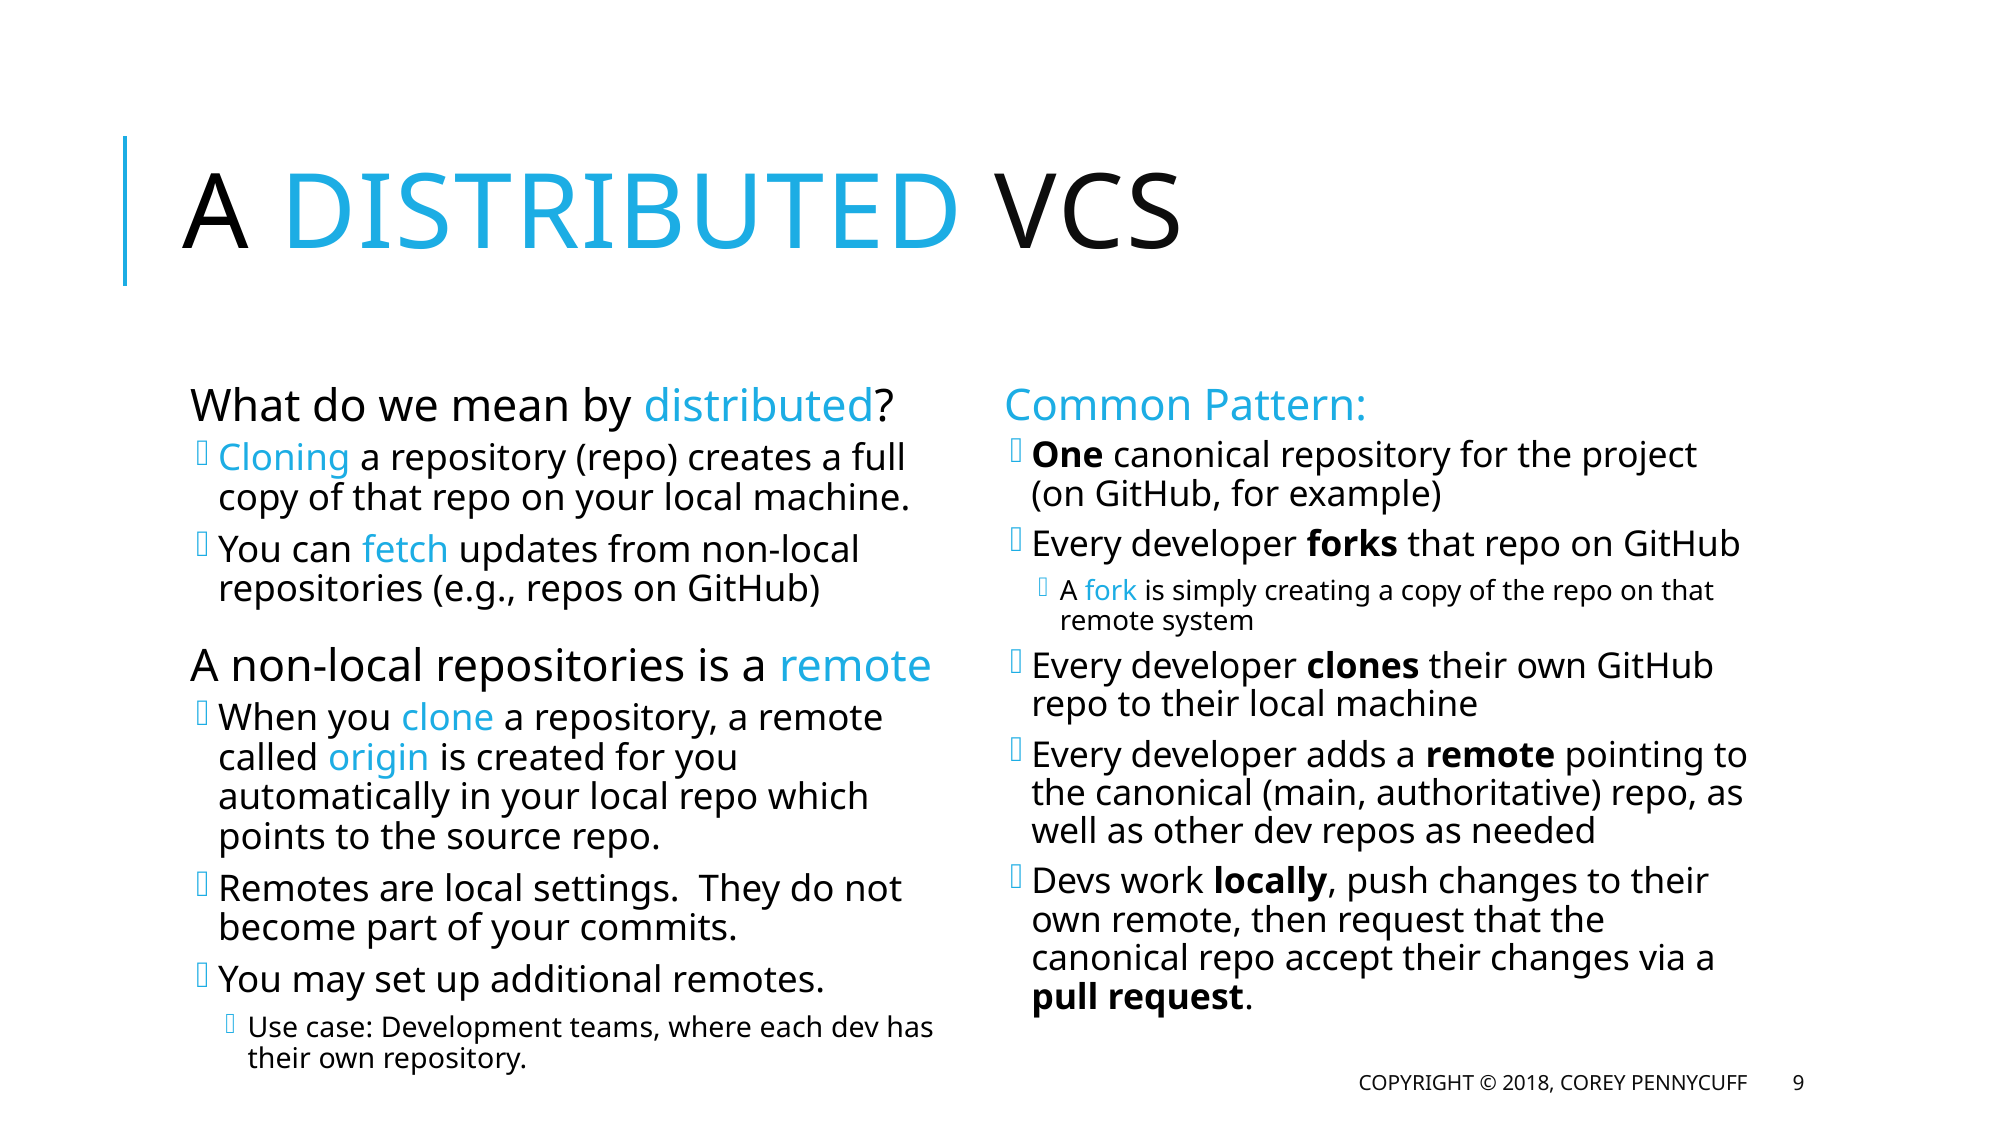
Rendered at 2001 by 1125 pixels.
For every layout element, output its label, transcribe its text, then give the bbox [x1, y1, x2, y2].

title A Distributed VCS [168, 96, 1763, 342]
list Common Pattern: One canonical repository for the project (on GitHub, for example) Every developer forks that repo on GitHub A fork is simply creating a copy of the repo on that remote system Every developer clones their own GitHub repo to their local machine Every developer adds a remote pointing to the canonical (main, authoritative) repo, as well as other dev repos as needed Devs work locally, push changes to their own remote, then request that the canonical repo accept their changes via a pull request. [982, 375, 1763, 1035]
list What do we mean by distributed? Cloning a repository (repo) creates a full copy of that repo on your local machine. You can fetch updates from non-local repositories (e.g., repos on GitHub) A non-local repositories is a remote When you clone a repository, a remote called origin is created for you automatically in your local repo which points to the source repo. Remotes are local settings. They do not become part of your commits. You may set up additional remotes. Use case: Development teams, where each dev has their own repository. [168, 375, 948, 1125]
slide_number 9 [1777, 1061, 1938, 1107]
footer Copyright © 2018, Corey Pennycuff [794, 1061, 1763, 1107]
